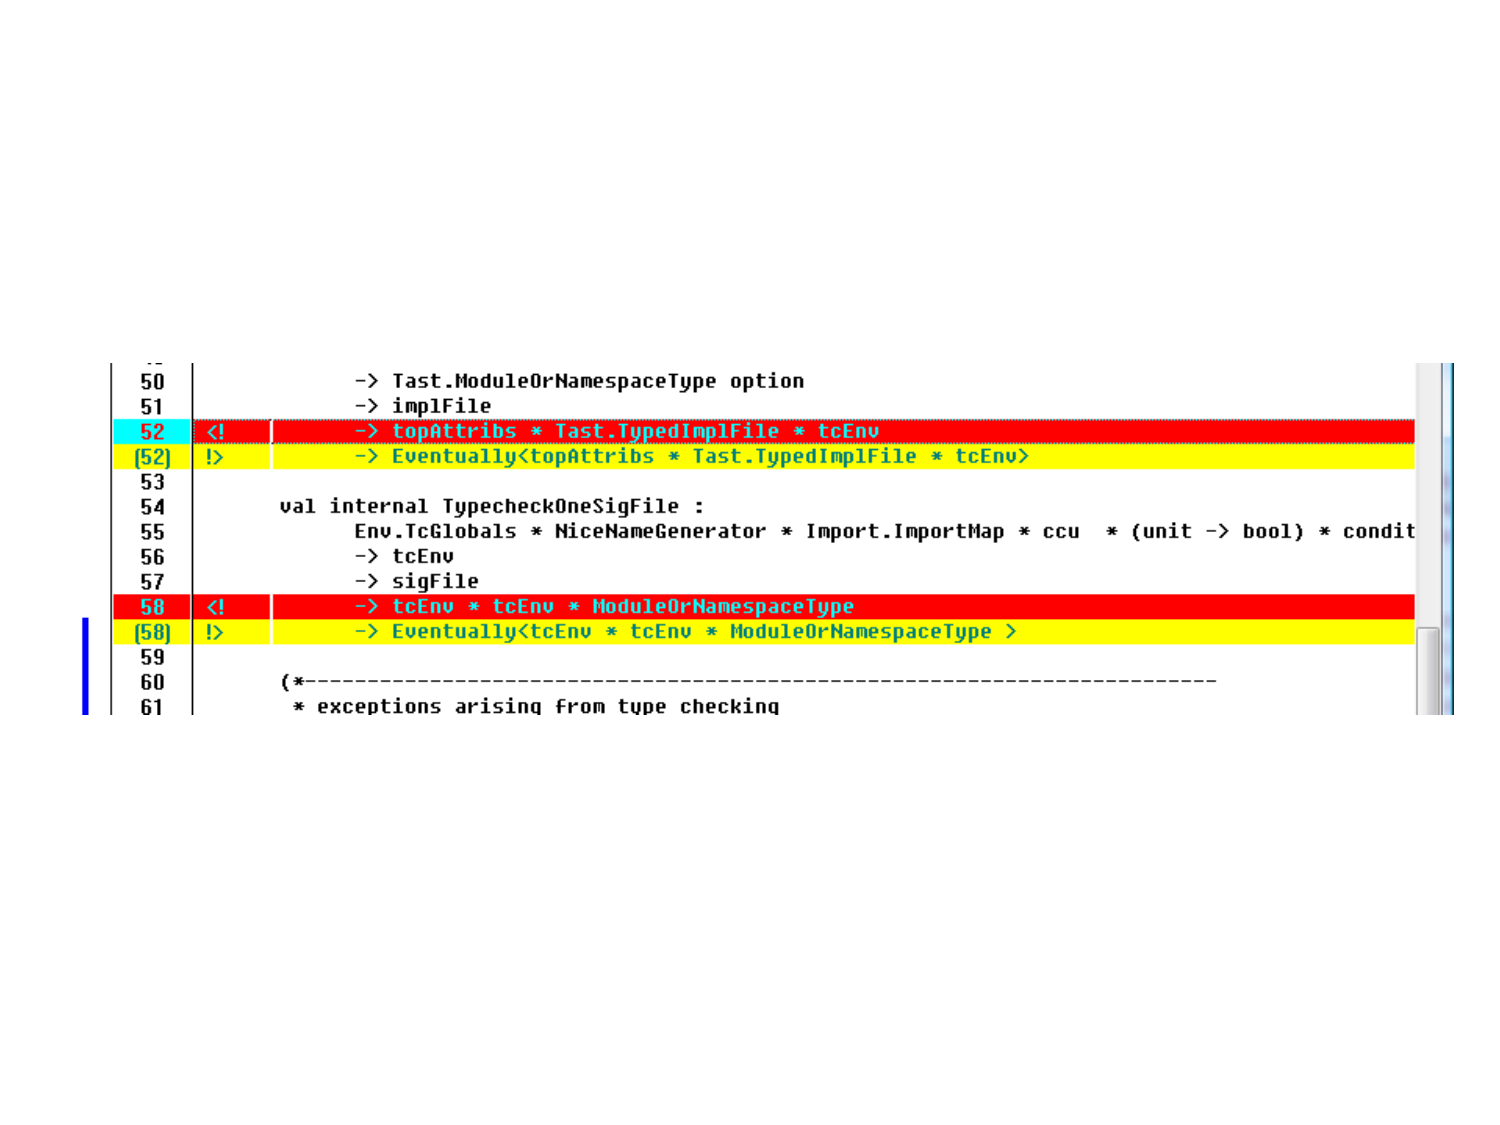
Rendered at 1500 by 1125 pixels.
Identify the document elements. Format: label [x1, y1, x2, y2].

picture [70, 363, 1454, 716]
